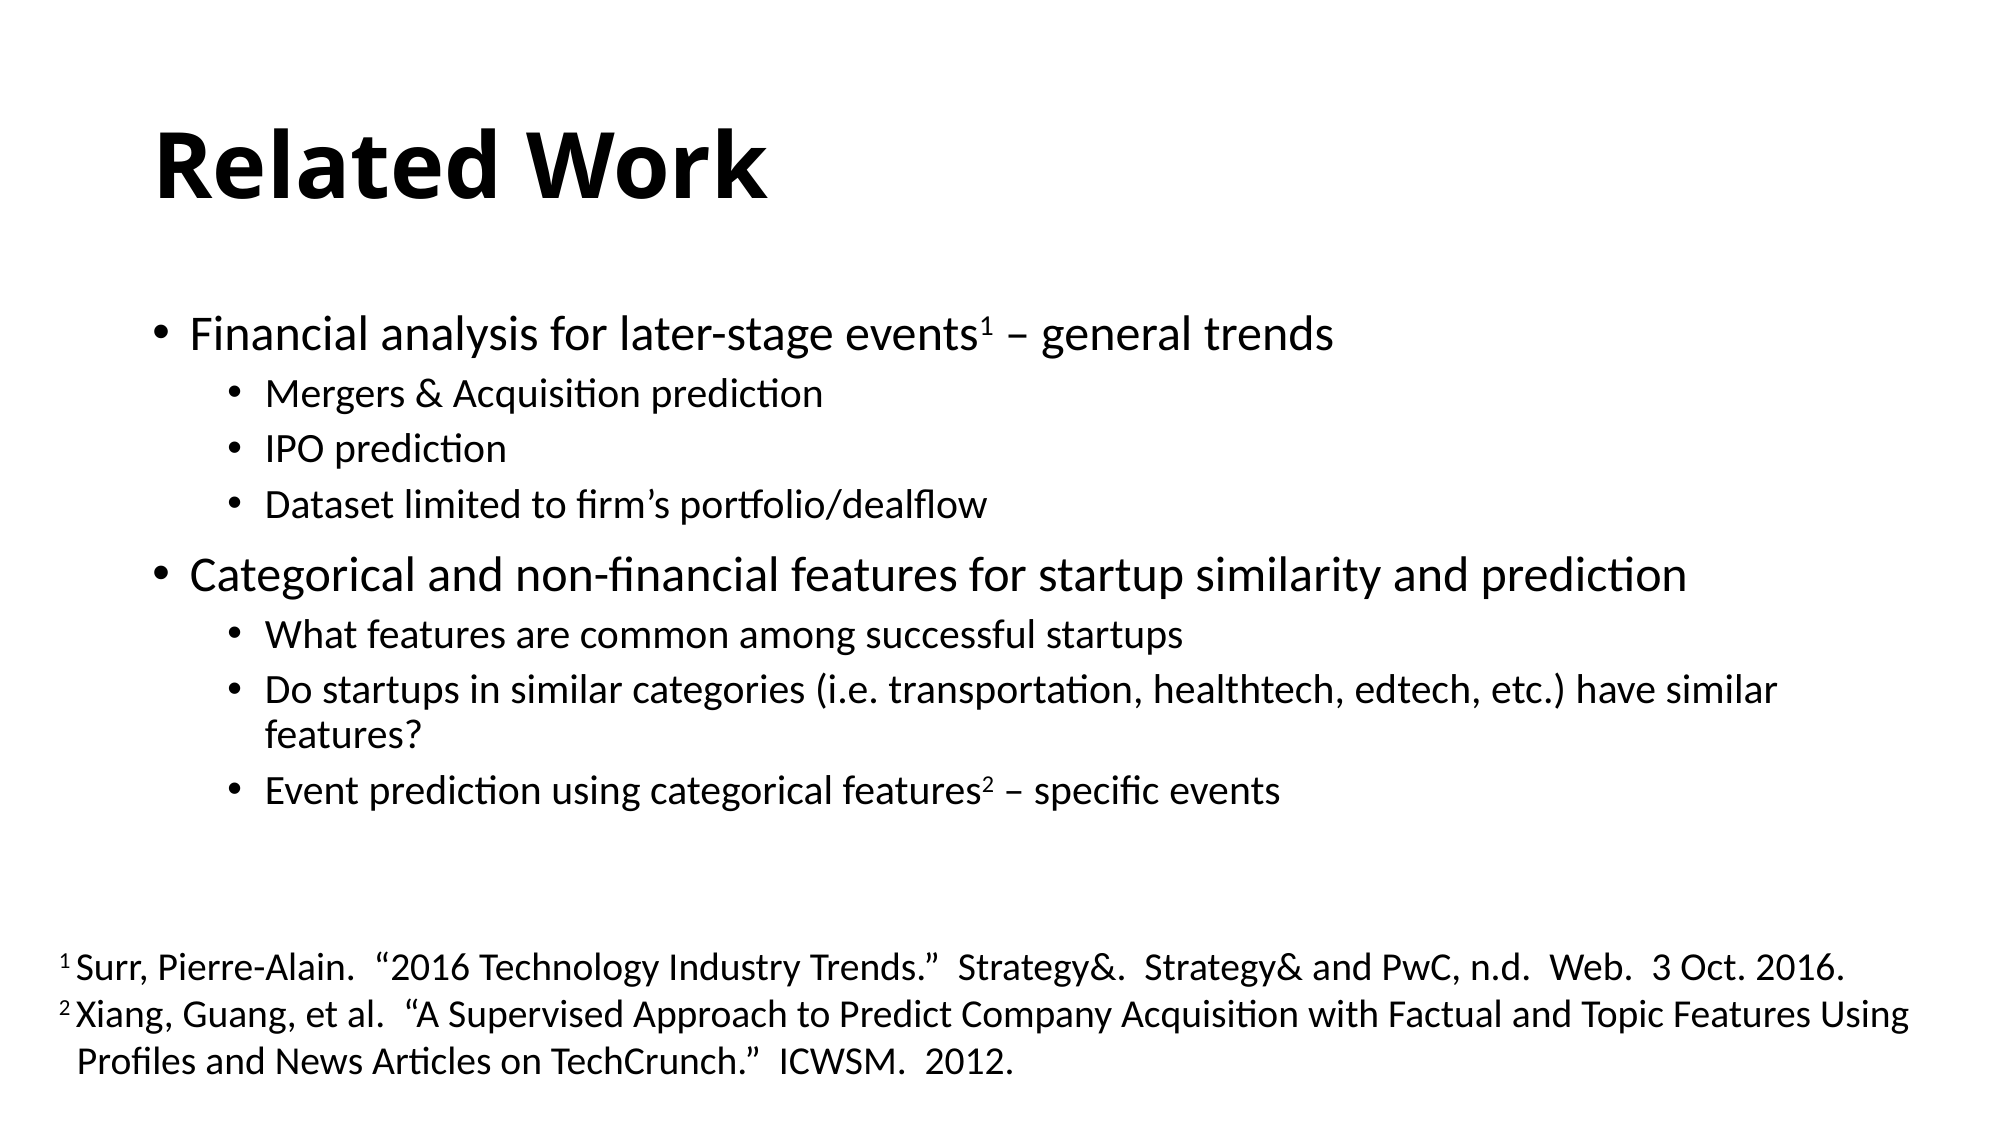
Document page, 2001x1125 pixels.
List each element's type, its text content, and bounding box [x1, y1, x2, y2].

text_box 1 Surr, Pierre-Alain. “2016 Technology Industry Trends.” Strategy&. Strategy& and PwC, n.d. Web. 3 Oct. 2016. 2 Xiang, Guang, et al. “A Supervised Approach to Predict Company Acquisition with Factual and Topic Features Using Profiles and News Articles on TechCrunch.” ICWSM. 2012. [42, 933, 1958, 1125]
list Financial analysis for later-stage events1 – general trends Mergers & Acquisition prediction IPO prediction Dataset limited to firm’s portfolio/dealflow Categorical and non-financial features for startup similarity and prediction What features are common among successful startups Do startups in similar categories (i.e. transportation, healthtech, edtech, etc.) have similar features? Event prediction using categorical features2 – specific events [137, 299, 1863, 933]
title Related Work [137, 59, 1863, 278]
